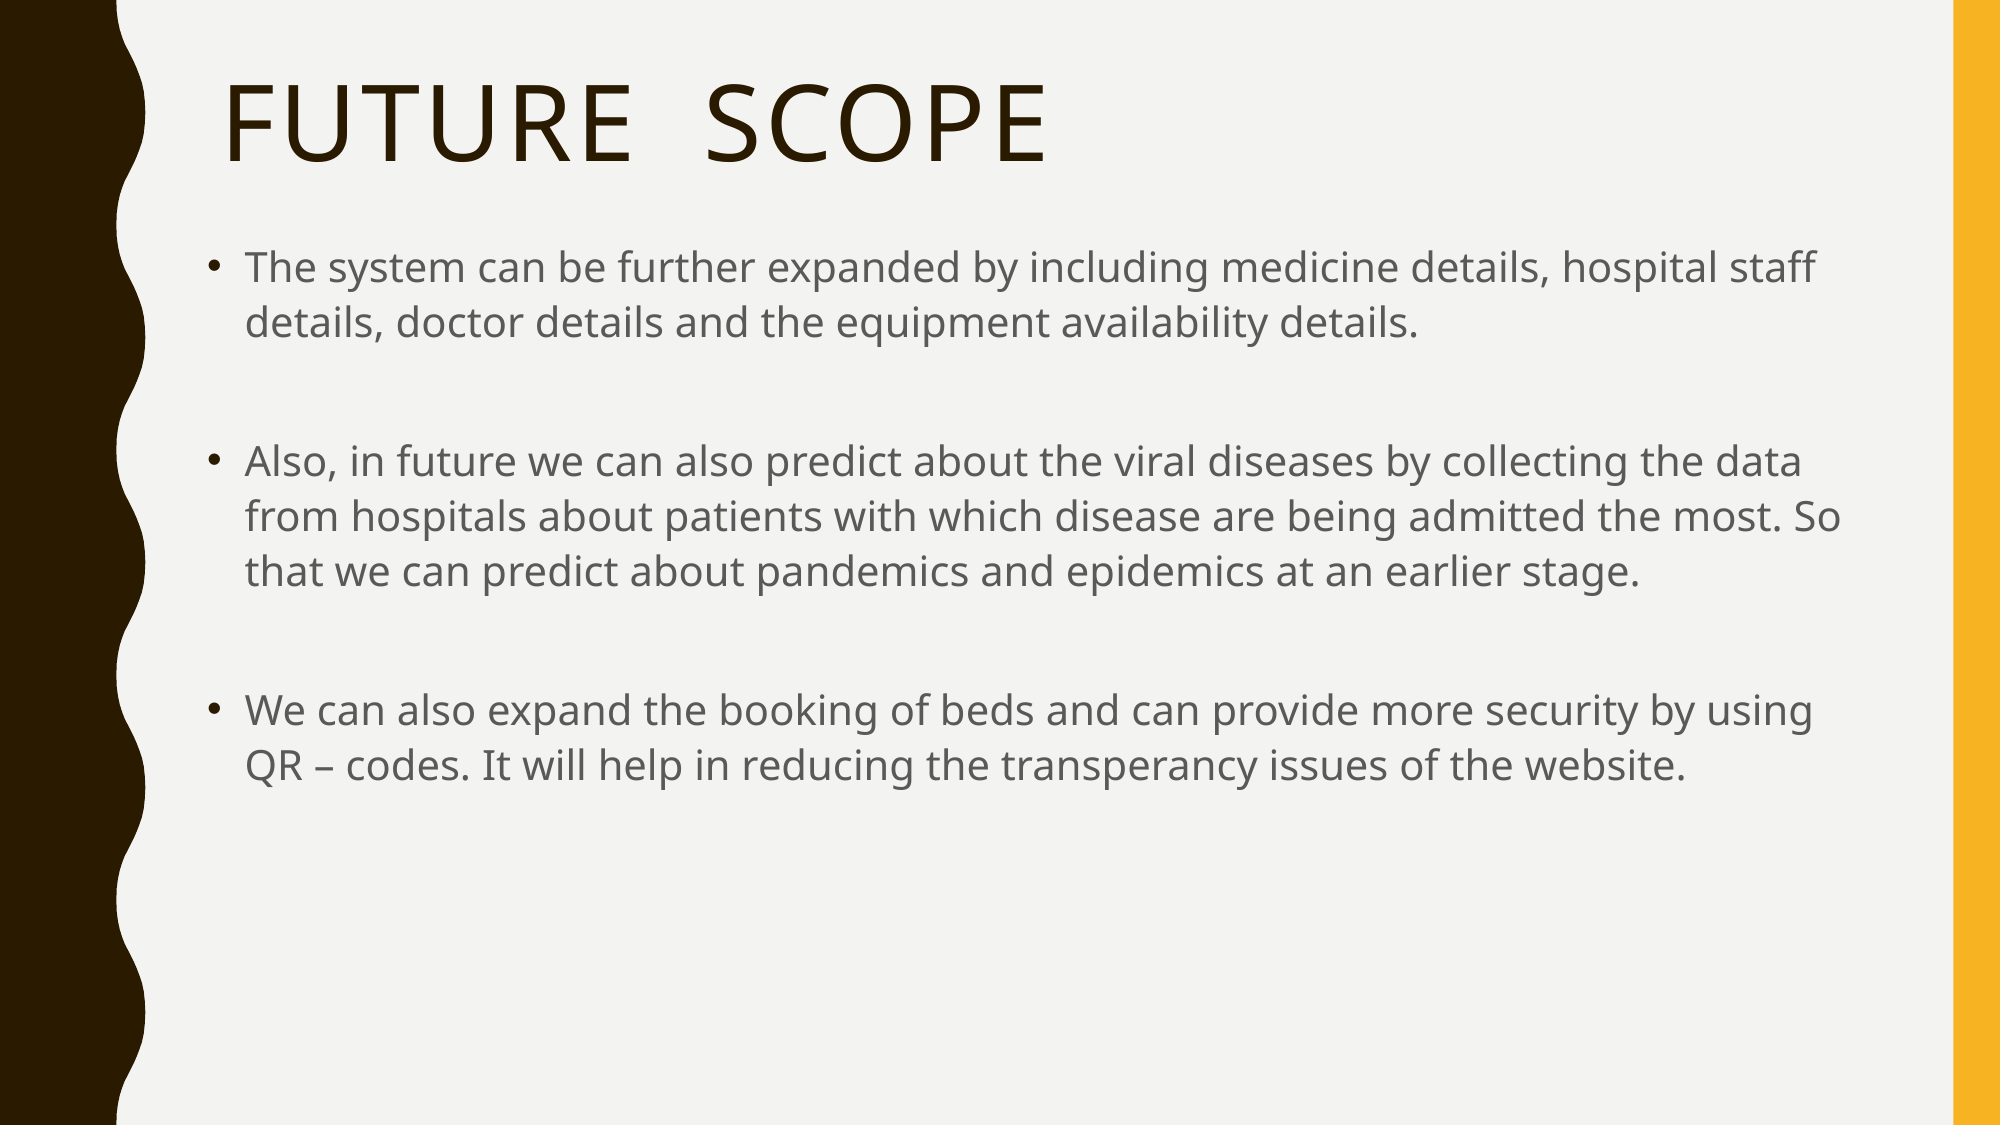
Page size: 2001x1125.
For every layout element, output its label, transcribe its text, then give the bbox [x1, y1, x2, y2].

list The system can be further expanded by including medicine details, hospital staff details, doctor details and the equipment availability details. Also, in future we can also predict about the viral diseases by collecting the data from hospitals about patients with which disease are being admitted the most. So that we can predict about pandemics and epidemics at an earlier stage. We can also expand the booking of beds and can provide more security by using QR – codes. It will help in reducing the transperancy issues of the website. [192, 228, 1862, 1014]
title Future scope [205, 62, 1875, 308]
